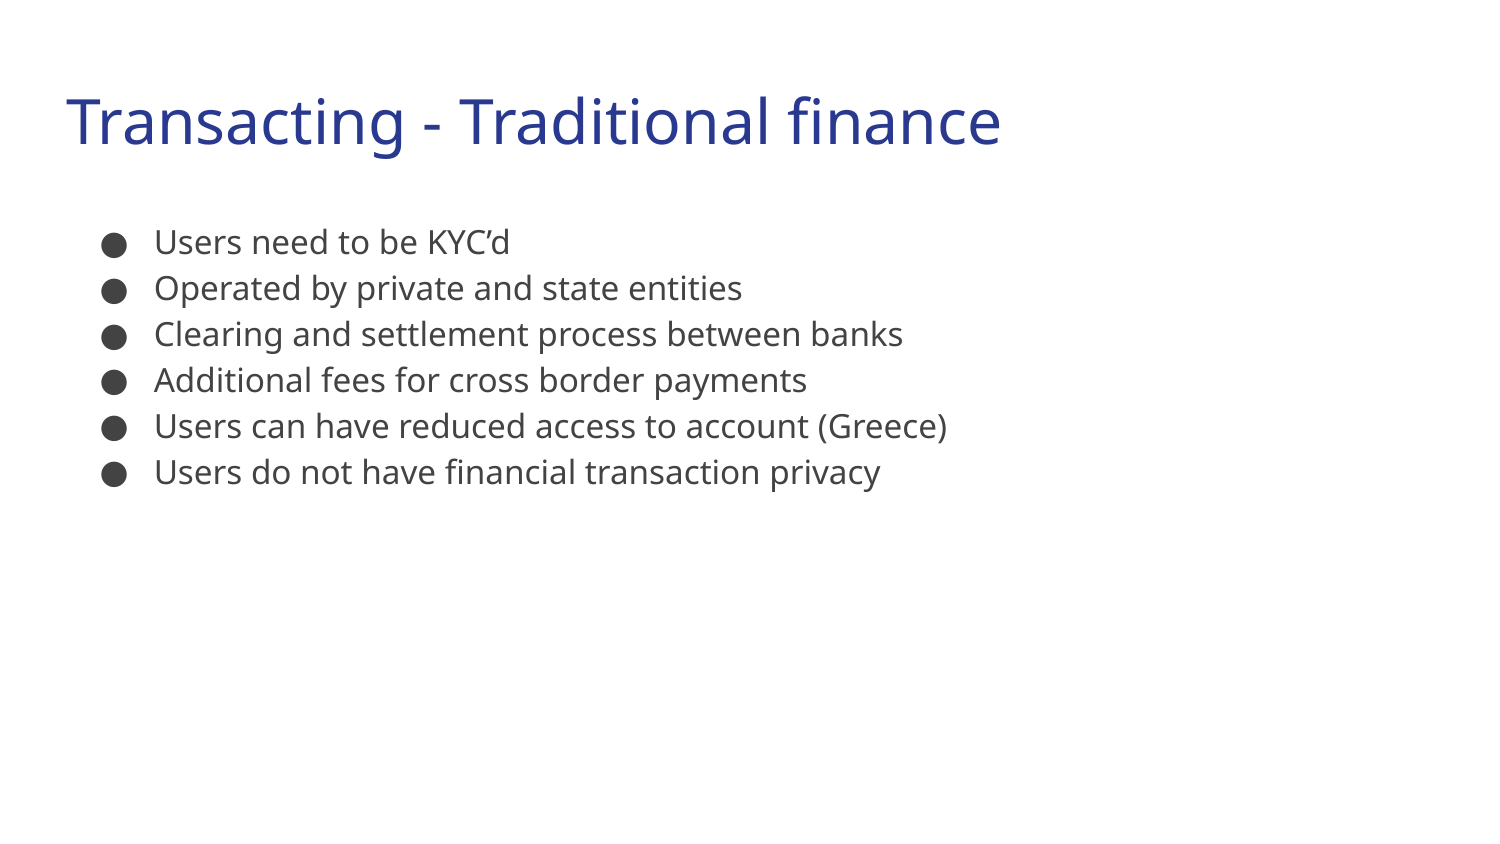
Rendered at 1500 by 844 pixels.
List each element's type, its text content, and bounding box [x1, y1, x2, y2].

text_box [26, 176, 1449, 800]
list Users need to be KYC’d Operated by private and state entities Clearing and settlement process between banks Additional fees for cross border payments Users can have reduced access to account (Greece) Users do not have financial transaction privacy [63, 200, 1483, 820]
title Transacting - Traditional finance [51, 67, 1449, 167]
